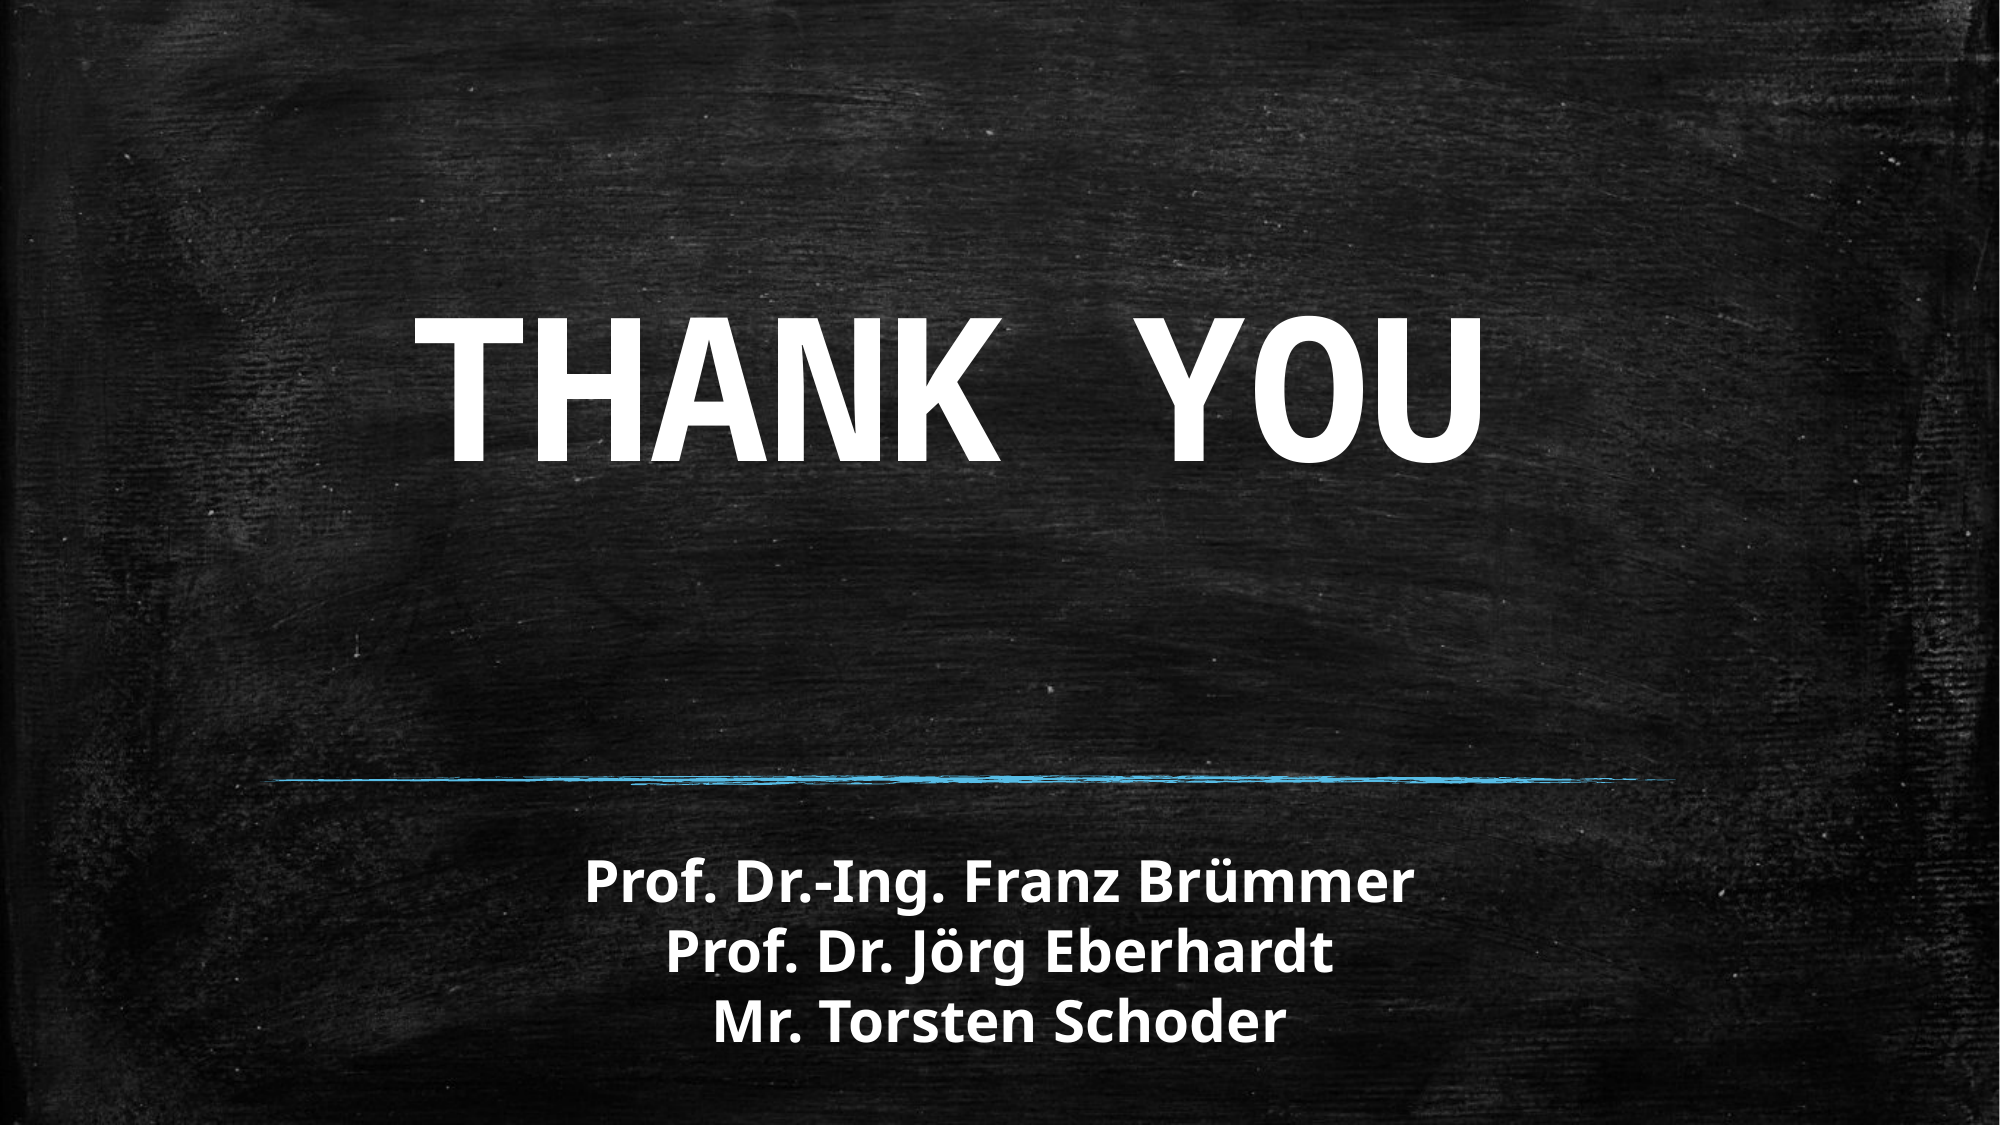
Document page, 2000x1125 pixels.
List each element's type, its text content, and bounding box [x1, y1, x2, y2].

title THANK YOU [199, 75, 1700, 513]
list Prof. Dr.-Ing. Franz Brümmer Prof. Dr. Jörg Eberhardt Mr. Torsten Schoder [249, 837, 1750, 1025]
